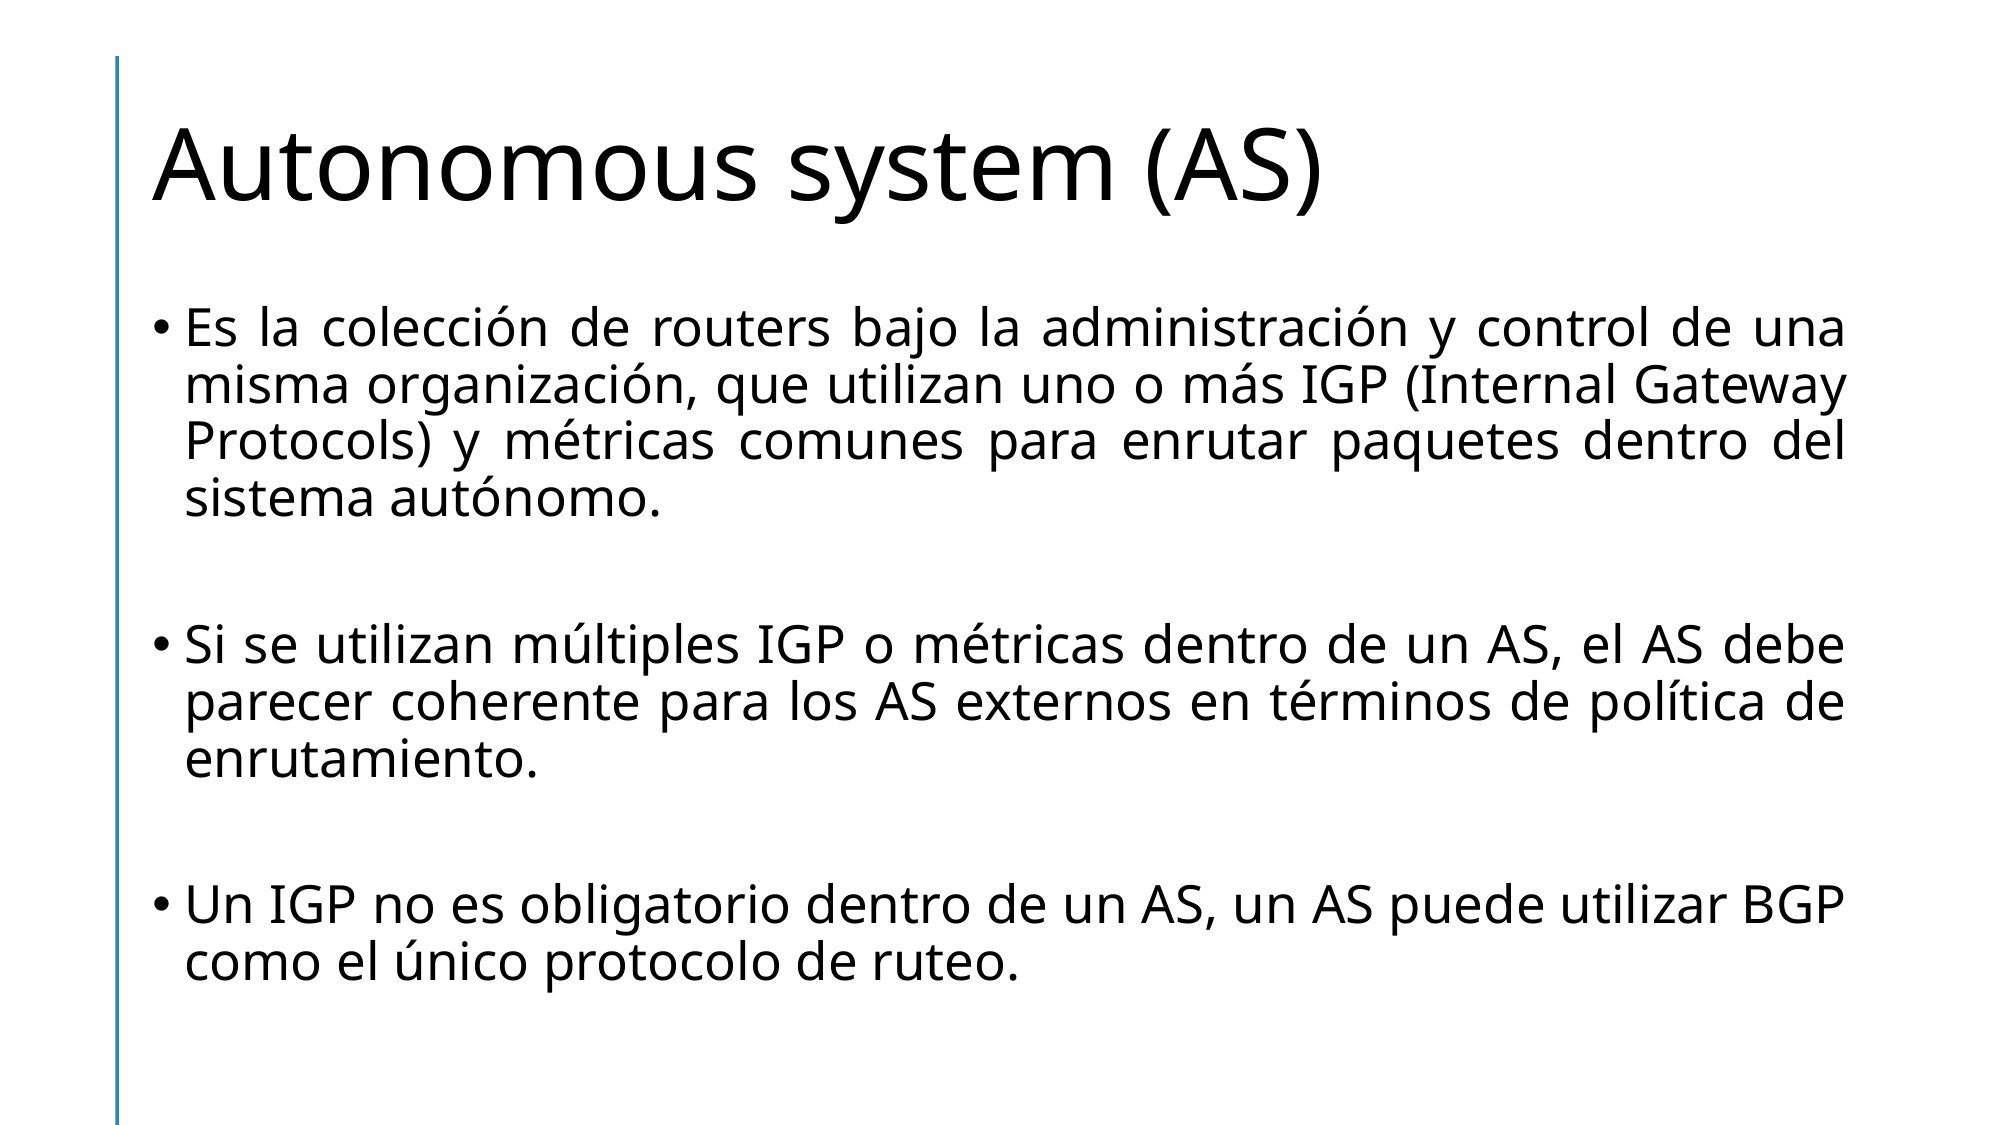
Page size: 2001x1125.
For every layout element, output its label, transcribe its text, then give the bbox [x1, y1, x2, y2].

title Autonomous system (AS) [137, 59, 1863, 278]
list Es la colección de routers bajo la administración y control de una misma organización, que utilizan uno o más IGP (Internal Gateway Protocols) y métricas comunes para enrutar paquetes dentro del sistema autónomo. Si se utilizan múltiples IGP o métricas dentro de un AS, el AS debe parecer coherente para los AS externos en términos de política de enrutamiento. Un IGP no es obligatorio dentro de un AS, un AS puede utilizar BGP como el único protocolo de ruteo. [137, 293, 1863, 1008]
